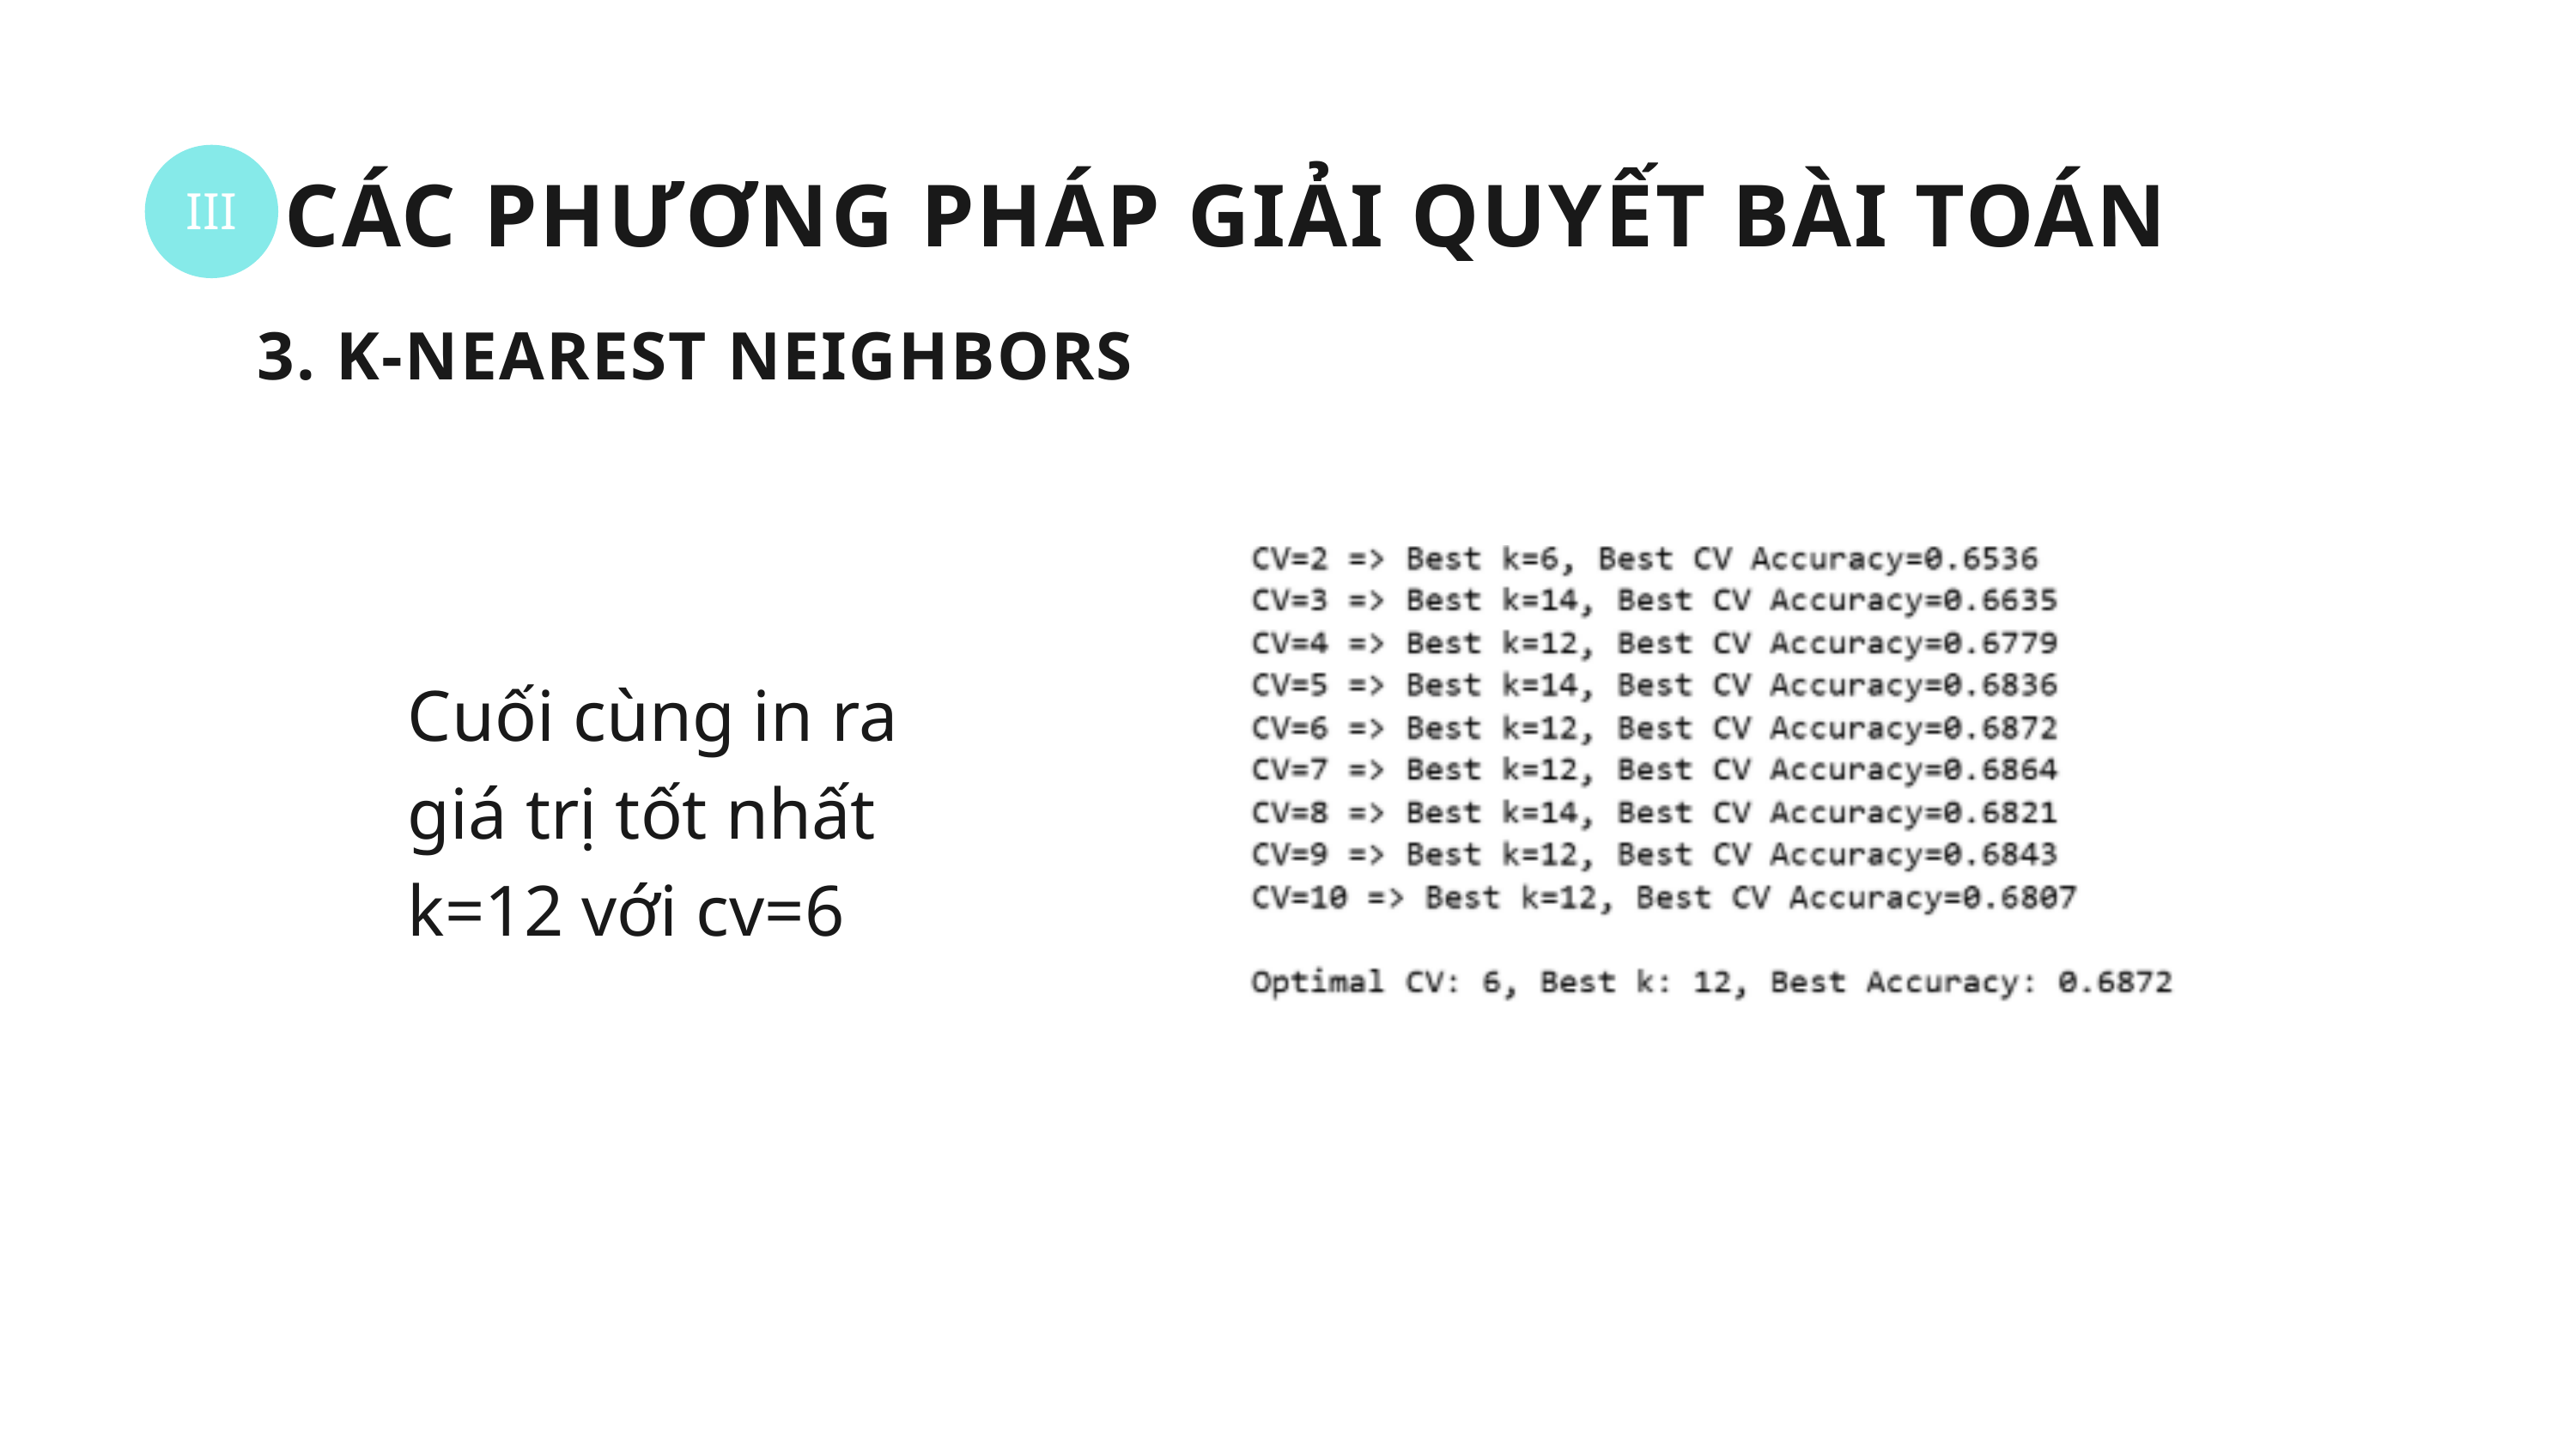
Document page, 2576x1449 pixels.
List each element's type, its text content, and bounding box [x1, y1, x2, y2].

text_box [144, 144, 279, 279]
text_box 3. K-NEAREST NEIGHBORS [240, 313, 1151, 472]
text_box CÁC PHƯƠNG PHÁP GIẢI QUYẾT BÀI TOÁN [283, 160, 2176, 264]
text_box [1226, 545, 2250, 1070]
text_box Cuối cùng in ra giá trị tốt nhất k=12 với cv=6 [407, 658, 984, 950]
